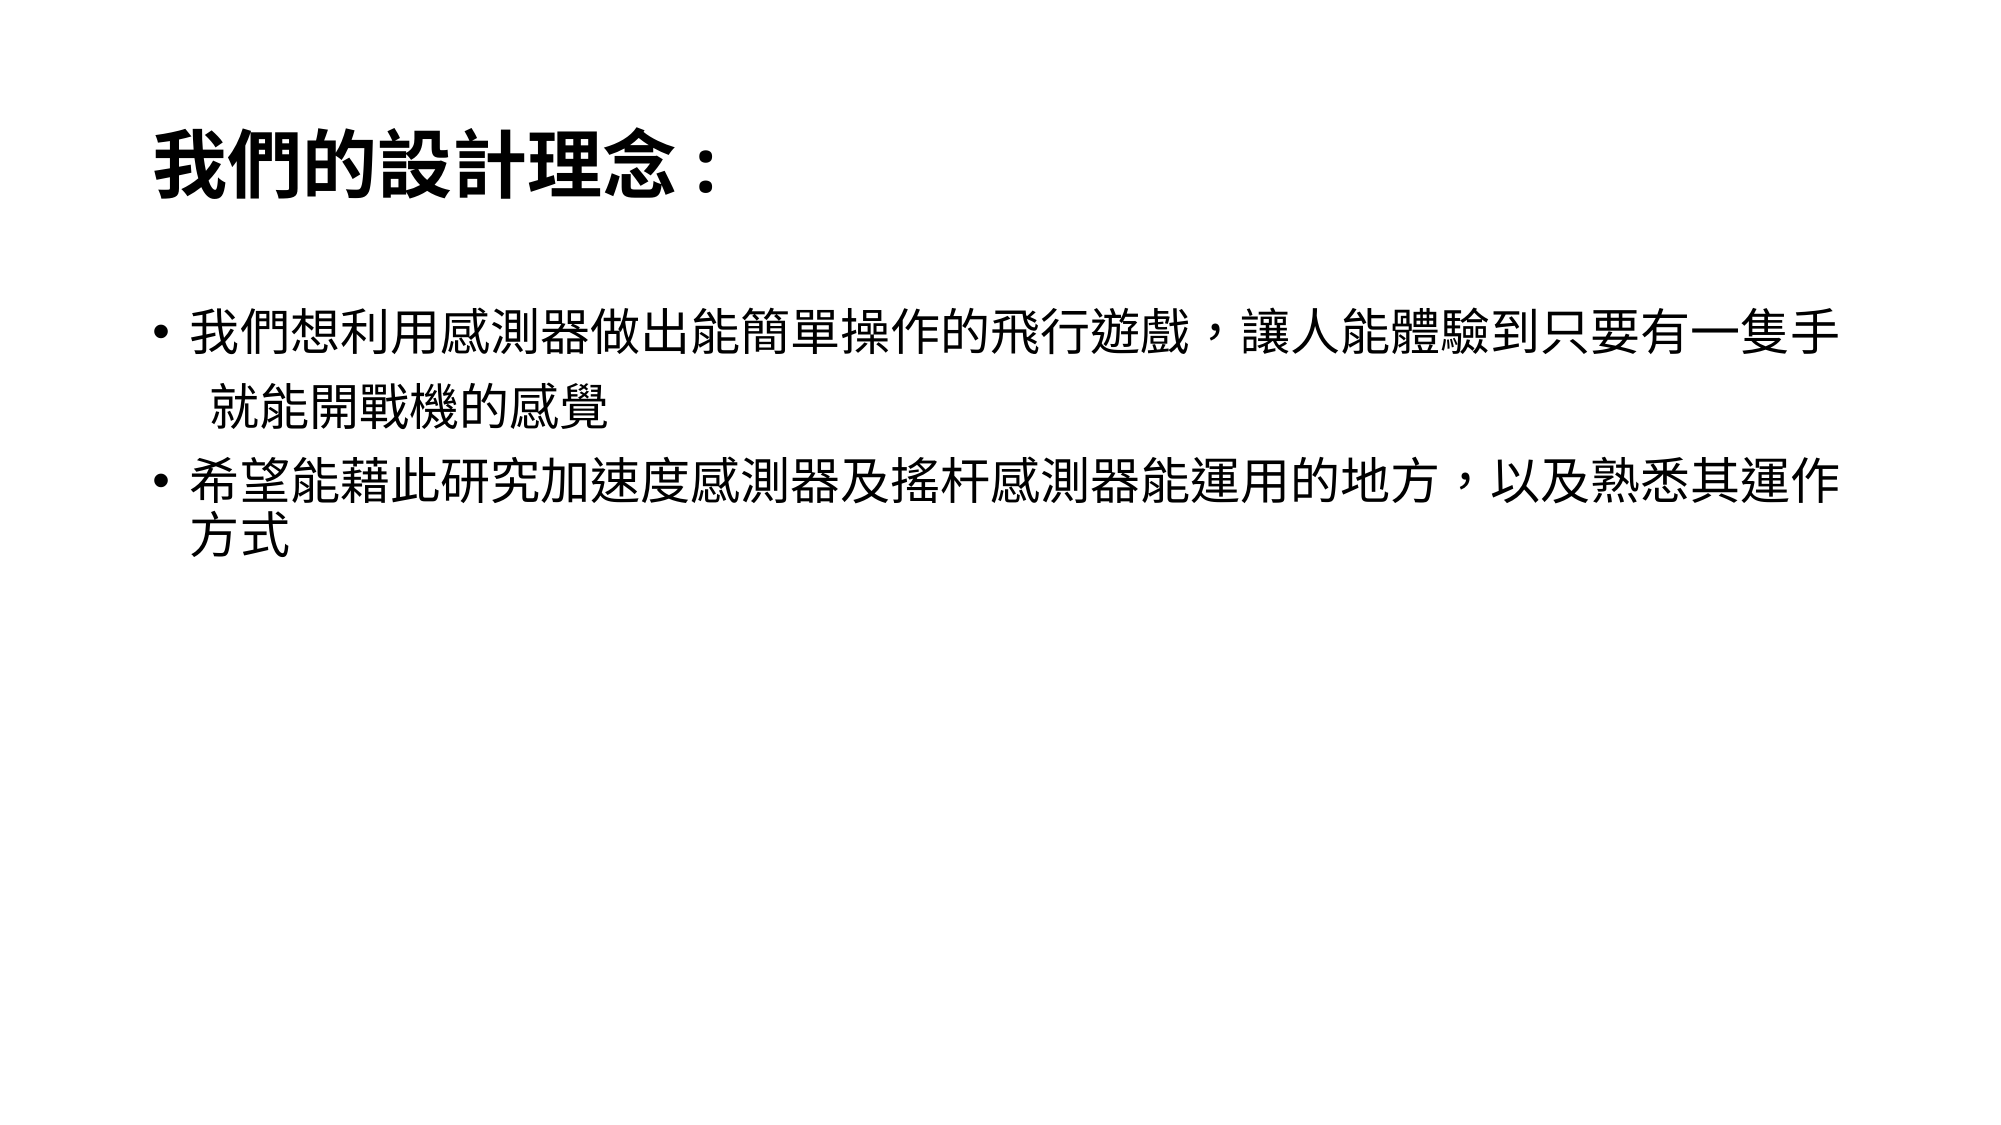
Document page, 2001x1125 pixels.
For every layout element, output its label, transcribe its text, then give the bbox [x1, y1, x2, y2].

list 我們想利用感測器做出能簡單操作的飛行遊戲，讓人能體驗到只要有一隻手 就能開戰機的感覺 希望能藉此研究加速度感測器及搖杆感測器能運用的地方，以及熟悉其運作方式 [137, 299, 1863, 1014]
title 我們的設計理念: [137, 59, 1863, 278]
